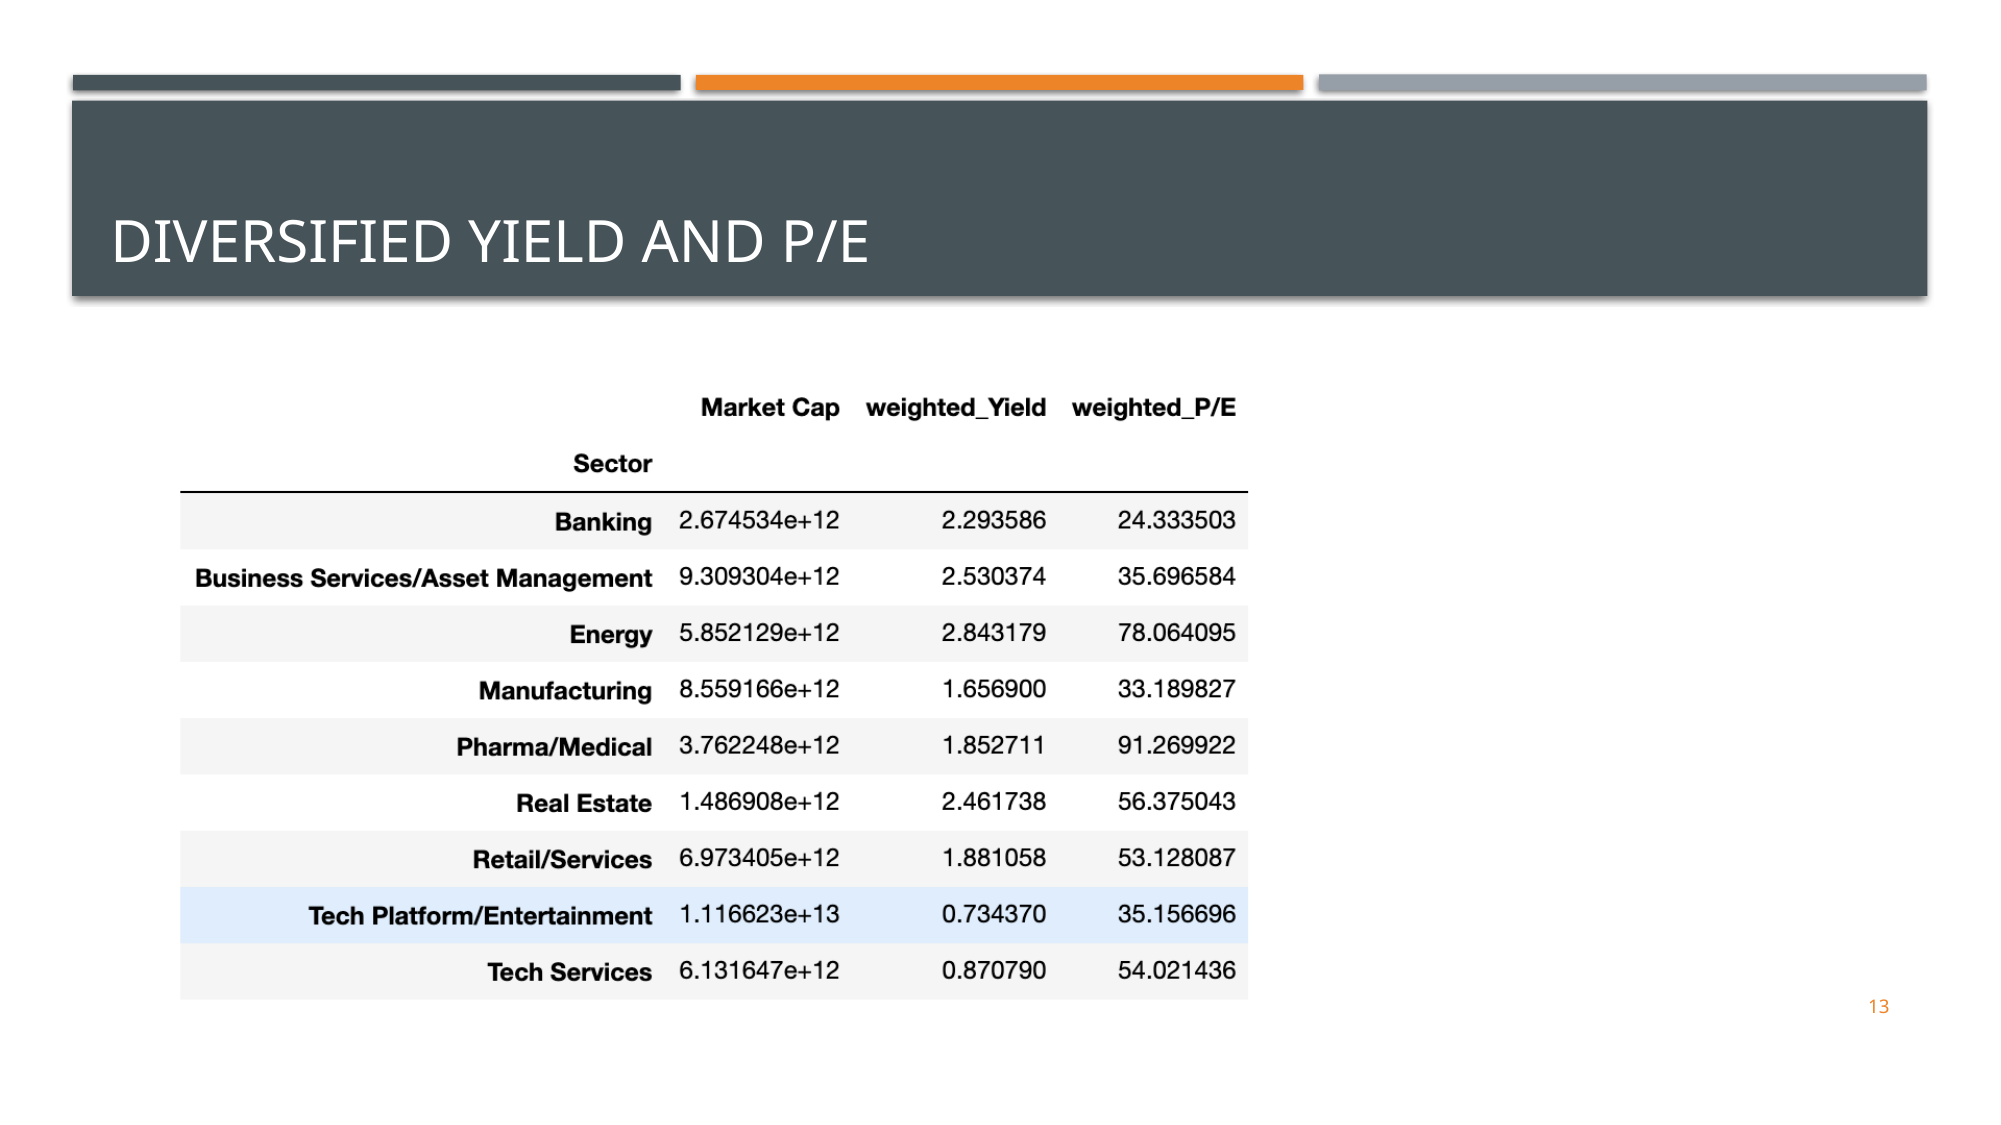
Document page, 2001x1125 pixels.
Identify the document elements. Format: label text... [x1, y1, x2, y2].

picture [172, 367, 1270, 1011]
slide_number 13 [1732, 977, 1905, 1037]
title Diversified Yield and P/E [95, 115, 1905, 282]
